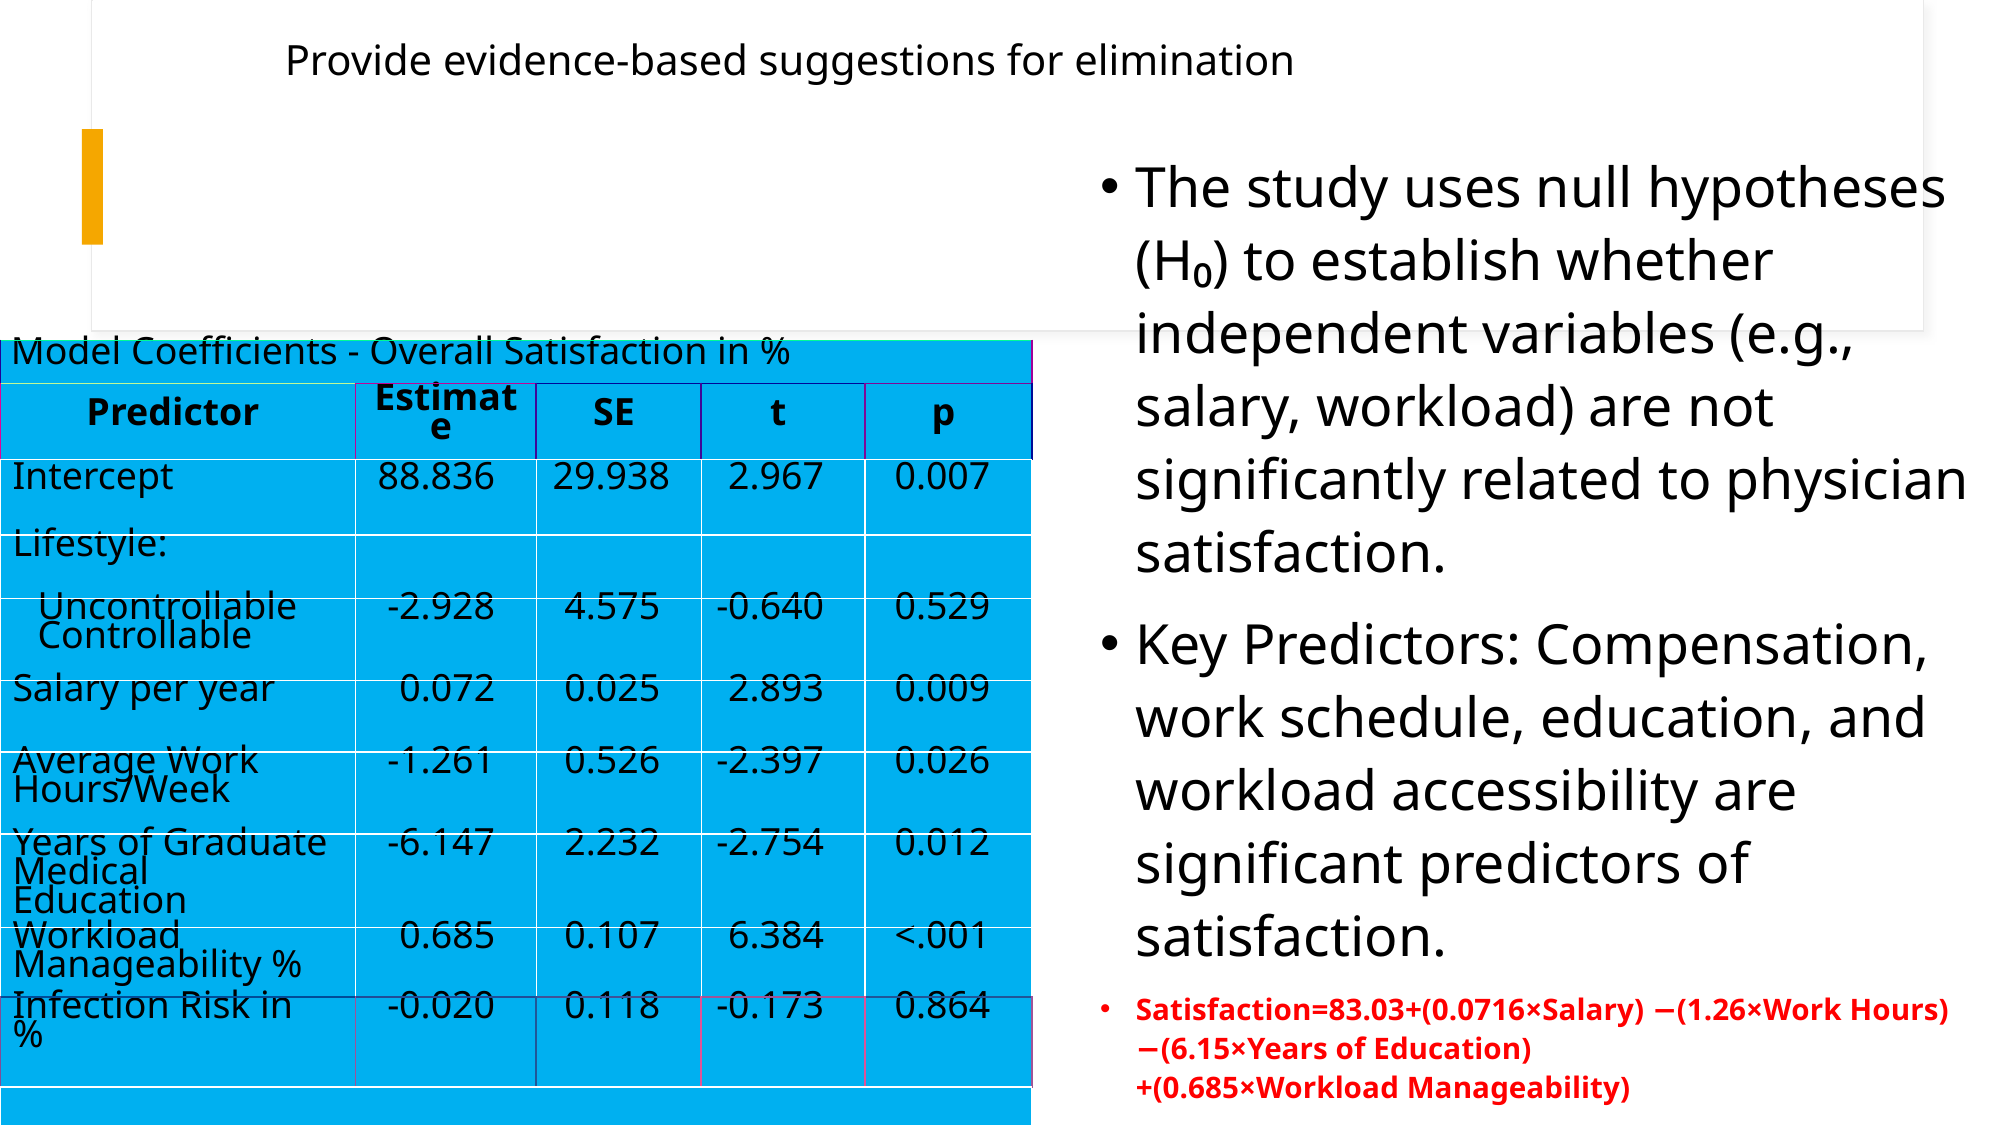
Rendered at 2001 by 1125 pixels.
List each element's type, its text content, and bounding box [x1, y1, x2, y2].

table_cell Uncontrollable Controllable [1, 599, 355, 680]
table_cell Infection Risk in % [1, 998, 355, 1086]
table_cell <.001 [866, 928, 1031, 996]
table_cell Predictor [1, 384, 355, 459]
table_cell 0.526 [537, 753, 701, 833]
table_cell -0.020 [356, 998, 535, 1086]
table_cell 2.967 [702, 460, 864, 534]
table_cell Average Work Hours/Week [1, 753, 355, 833]
table_cell 0.072 [356, 681, 536, 751]
table_cell 0.009 [866, 681, 1031, 751]
table_cell [537, 536, 701, 598]
table_cell 88.836 [356, 460, 536, 534]
table_cell Salary per year [1, 681, 355, 751]
table_cell Estimate [356, 384, 535, 459]
table_cell -6.147 [356, 835, 536, 927]
table_cell t [702, 384, 864, 459]
table_cell 0.012 [866, 835, 1031, 927]
table_header Model Coefficients - Overall Satisfaction in % [1, 341, 1031, 383]
table_cell Workload Manageability % [1, 928, 355, 996]
table_cell 0.025 [537, 681, 701, 751]
table_cell 0.026 [866, 753, 1031, 833]
table_cell 29.938 [537, 460, 701, 534]
table_cell Years of Graduate Medical Education [1, 835, 355, 927]
table_cell 0.685 [356, 928, 536, 996]
table_cell 6.384 [702, 928, 864, 996]
table_cell -2.397 [702, 753, 864, 833]
table_cell 2.232 [537, 835, 701, 927]
table_cell [1, 1088, 1031, 1125]
table_cell -1.261 [356, 753, 536, 833]
table_cell Lifestyle: [1, 536, 355, 598]
table_cell 0.007 [866, 460, 1031, 534]
table_cell -0.173 [702, 998, 864, 1086]
table_cell Intercept [1, 460, 355, 534]
list The study uses null hypotheses (H₀) to establish whether independent variables (e.g., salary, workload) are not significantly related to physician satisfaction. Key Predictors: Compensation, work schedule, education, and workload accessibility are significant predictors of satisfaction. Satisfaction=83.03+(0.0716×Salary) −(1.26×Work Hours) −(6.15×Years of Education) +(0.685×Workload Manageability) [1085, 137, 2000, 1125]
table_cell p [866, 384, 1031, 459]
table_cell -2.754 [702, 835, 864, 927]
table_cell 2.893 [702, 681, 864, 751]
table_cell 0.529 [866, 599, 1031, 680]
table_cell 0.107 [537, 928, 701, 996]
table_cell [702, 536, 864, 598]
table_cell [356, 536, 536, 598]
table_cell [866, 536, 1031, 598]
table_cell 4.575 [537, 599, 701, 680]
table_cell -0.640 [702, 599, 864, 680]
table_cell 0.864 [866, 998, 1031, 1086]
table_cell -2.928 [356, 599, 536, 680]
table_cell SE [537, 384, 700, 459]
title Provide evidence-based suggestions for elimination [269, 31, 1732, 138]
table_cell 0.118 [537, 998, 700, 1086]
